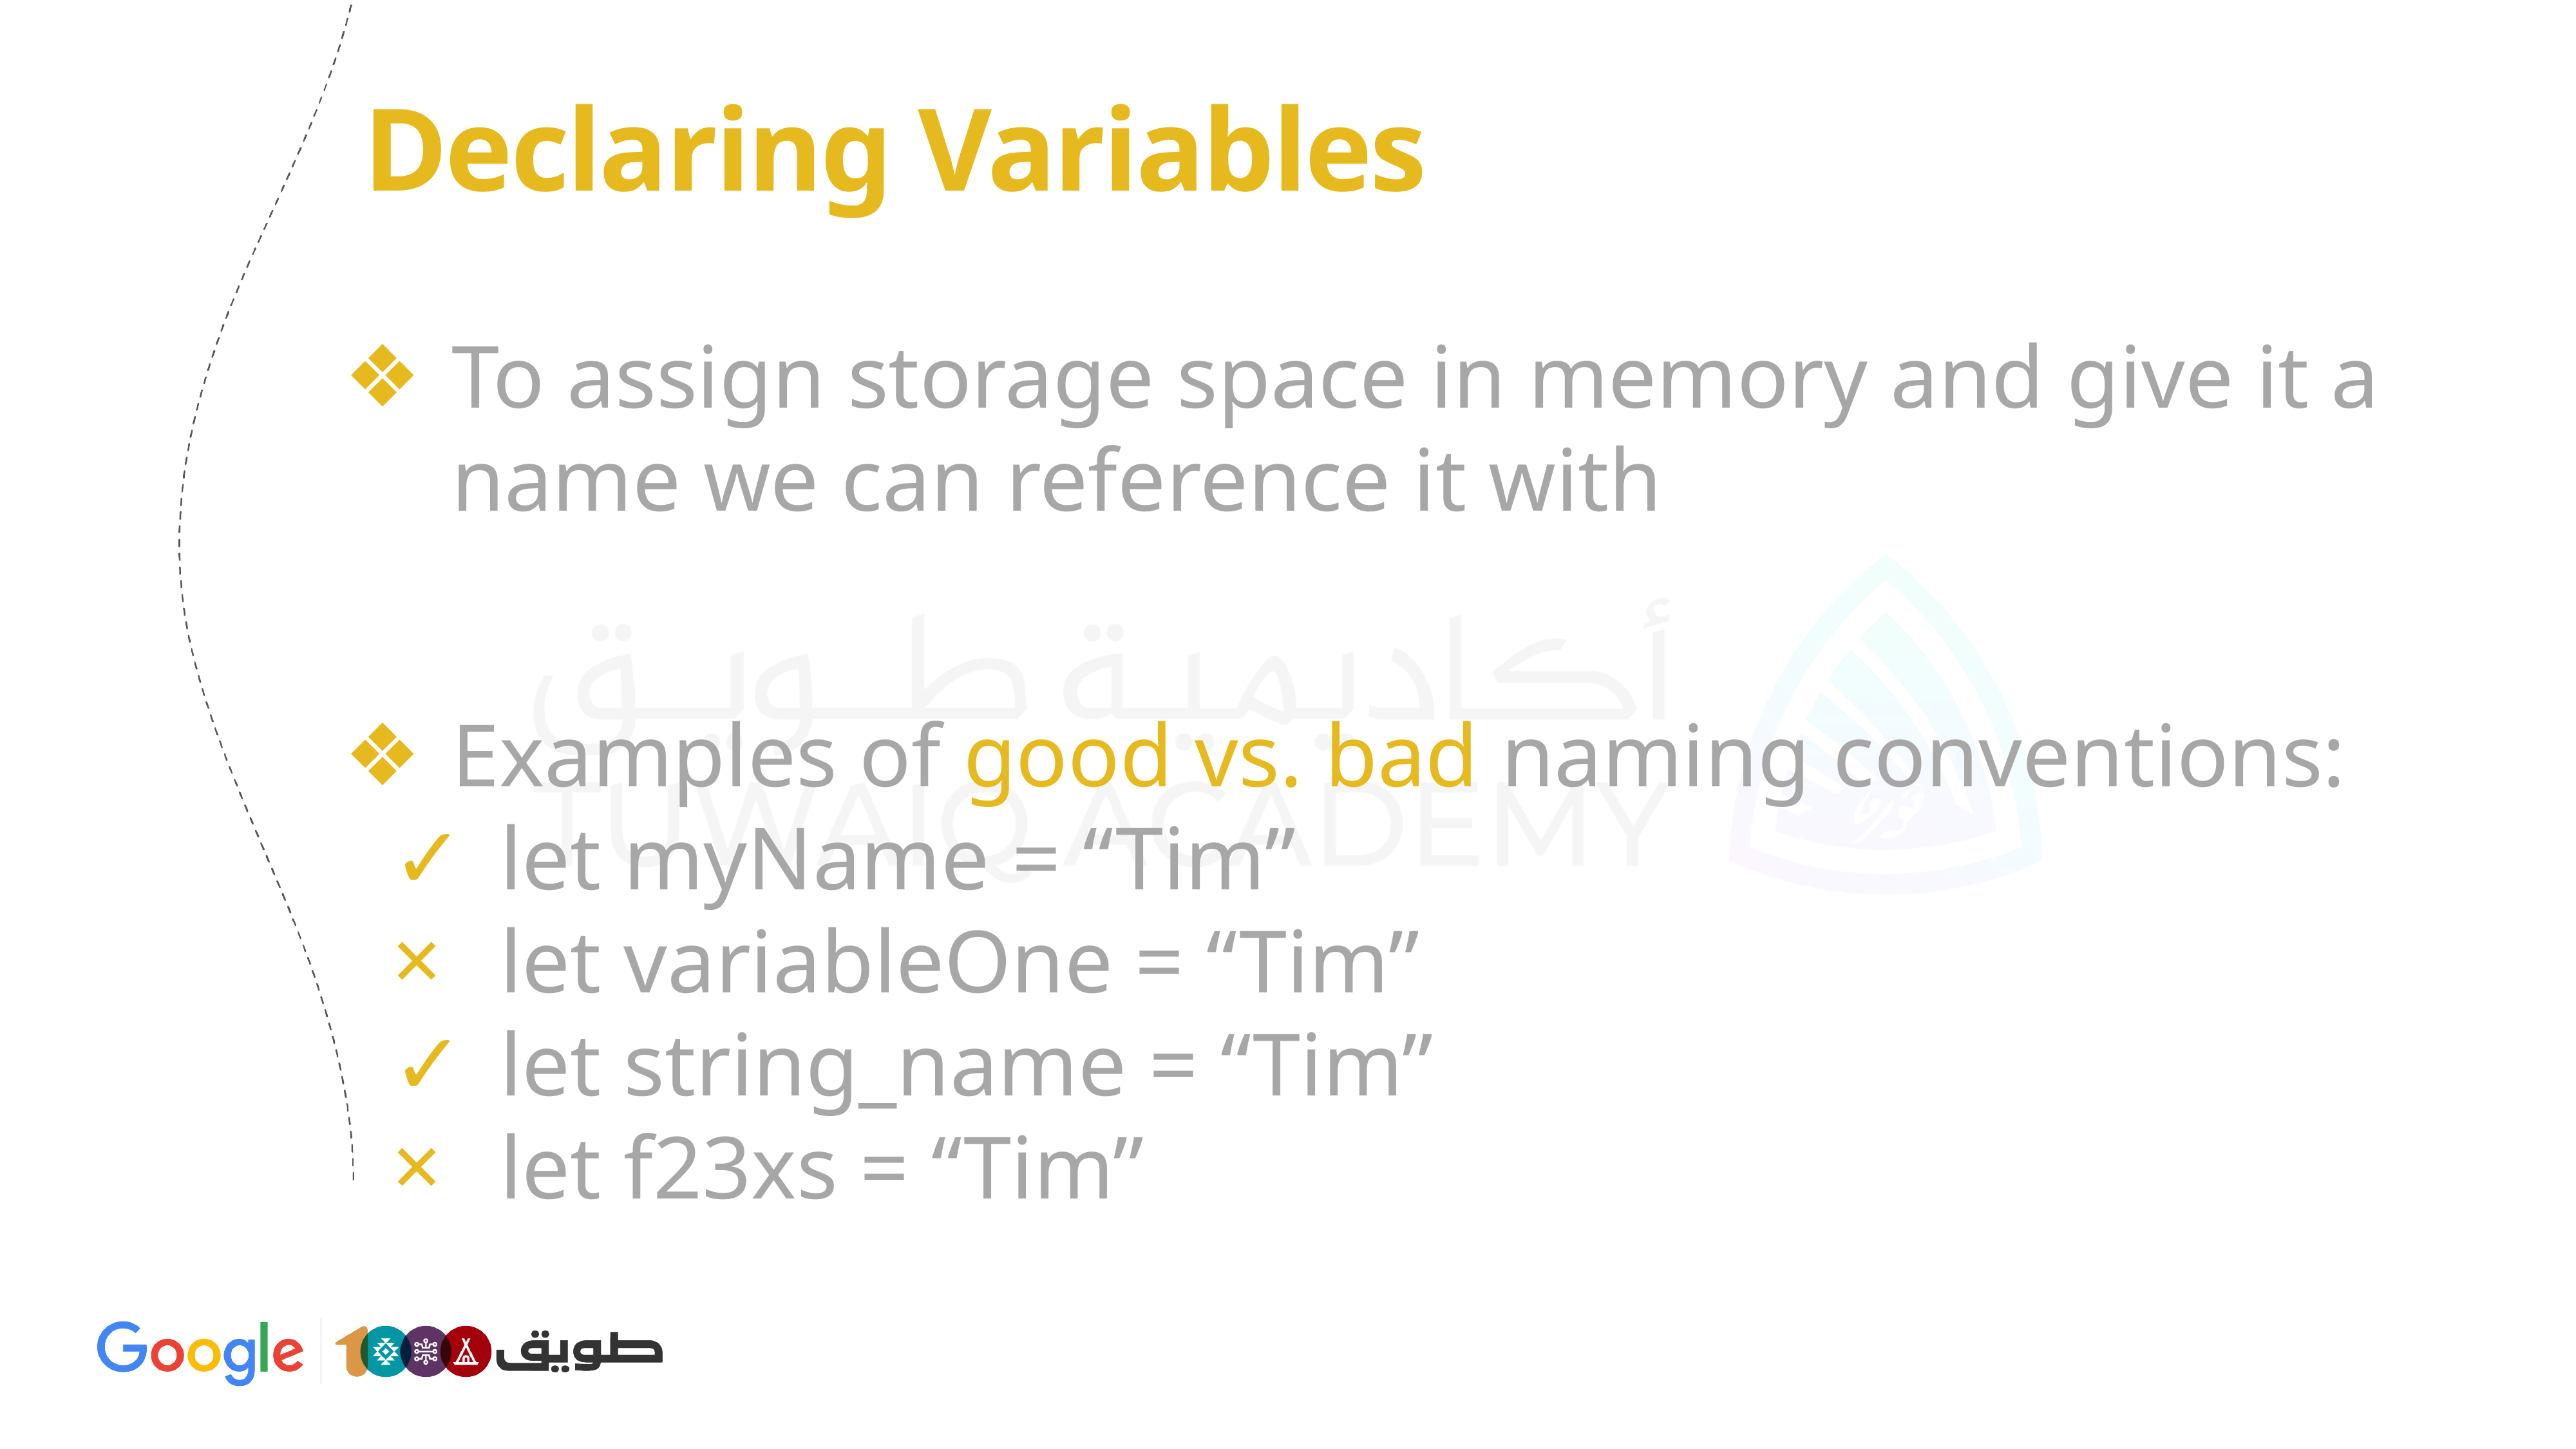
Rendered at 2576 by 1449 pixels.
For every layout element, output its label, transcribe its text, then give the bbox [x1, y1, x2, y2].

title Declaring Variables [357, 97, 1534, 250]
picture [17, 0, 1042, 1449]
text_box To assign storage space in memory and give it a name we can reference it with Examples of good vs. bad naming conventions: let myName = “Tim” let variableOne = “Tim” let string_name = “Tim” let f23xs = “Tim” [310, 296, 2468, 1242]
